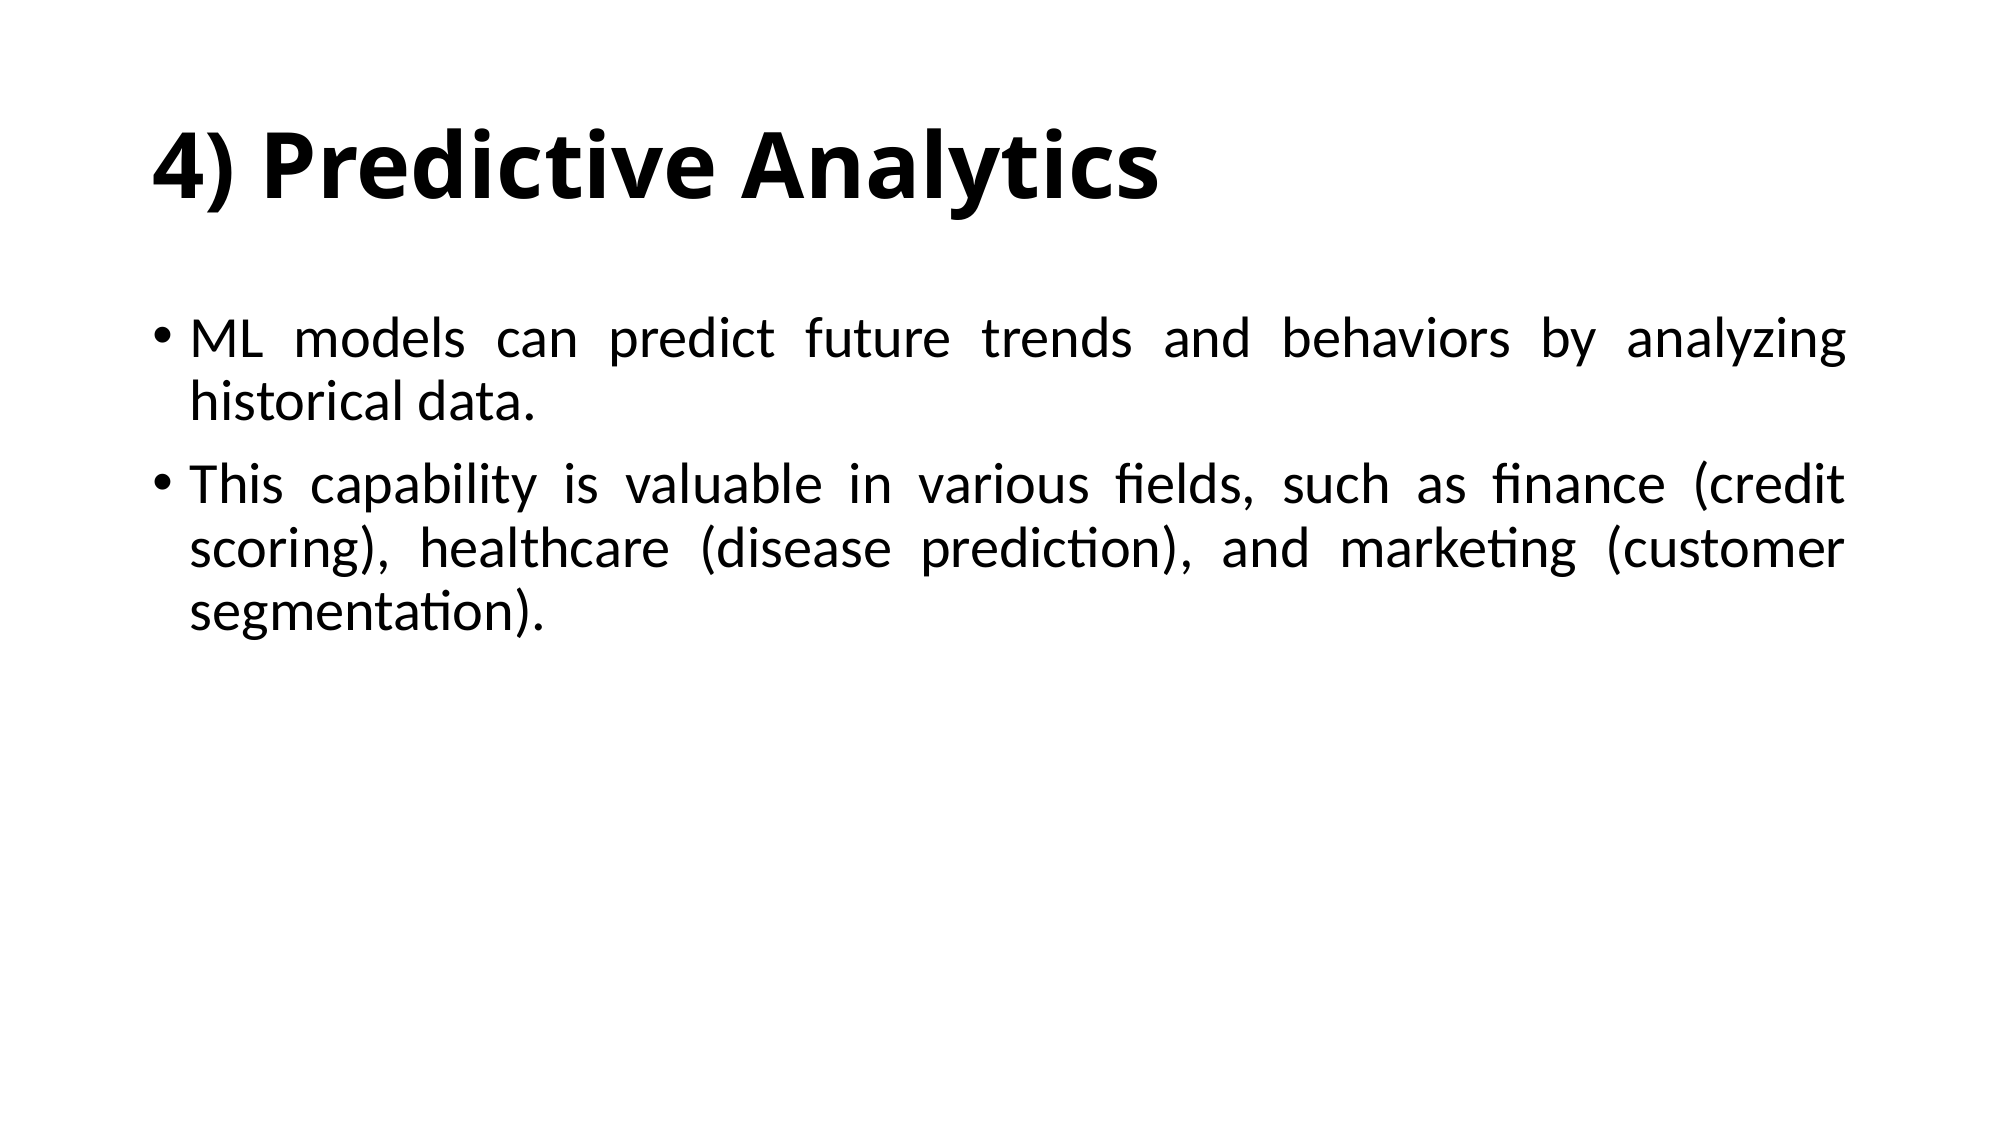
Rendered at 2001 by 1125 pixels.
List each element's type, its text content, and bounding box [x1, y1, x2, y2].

title 4) Predictive Analytics [137, 59, 1863, 278]
list ML models can predict future trends and behaviors by analyzing historical data. This capability is valuable in various fields, such as finance (credit scoring), healthcare (disease prediction), and marketing (customer segmentation). [137, 299, 1863, 1014]
